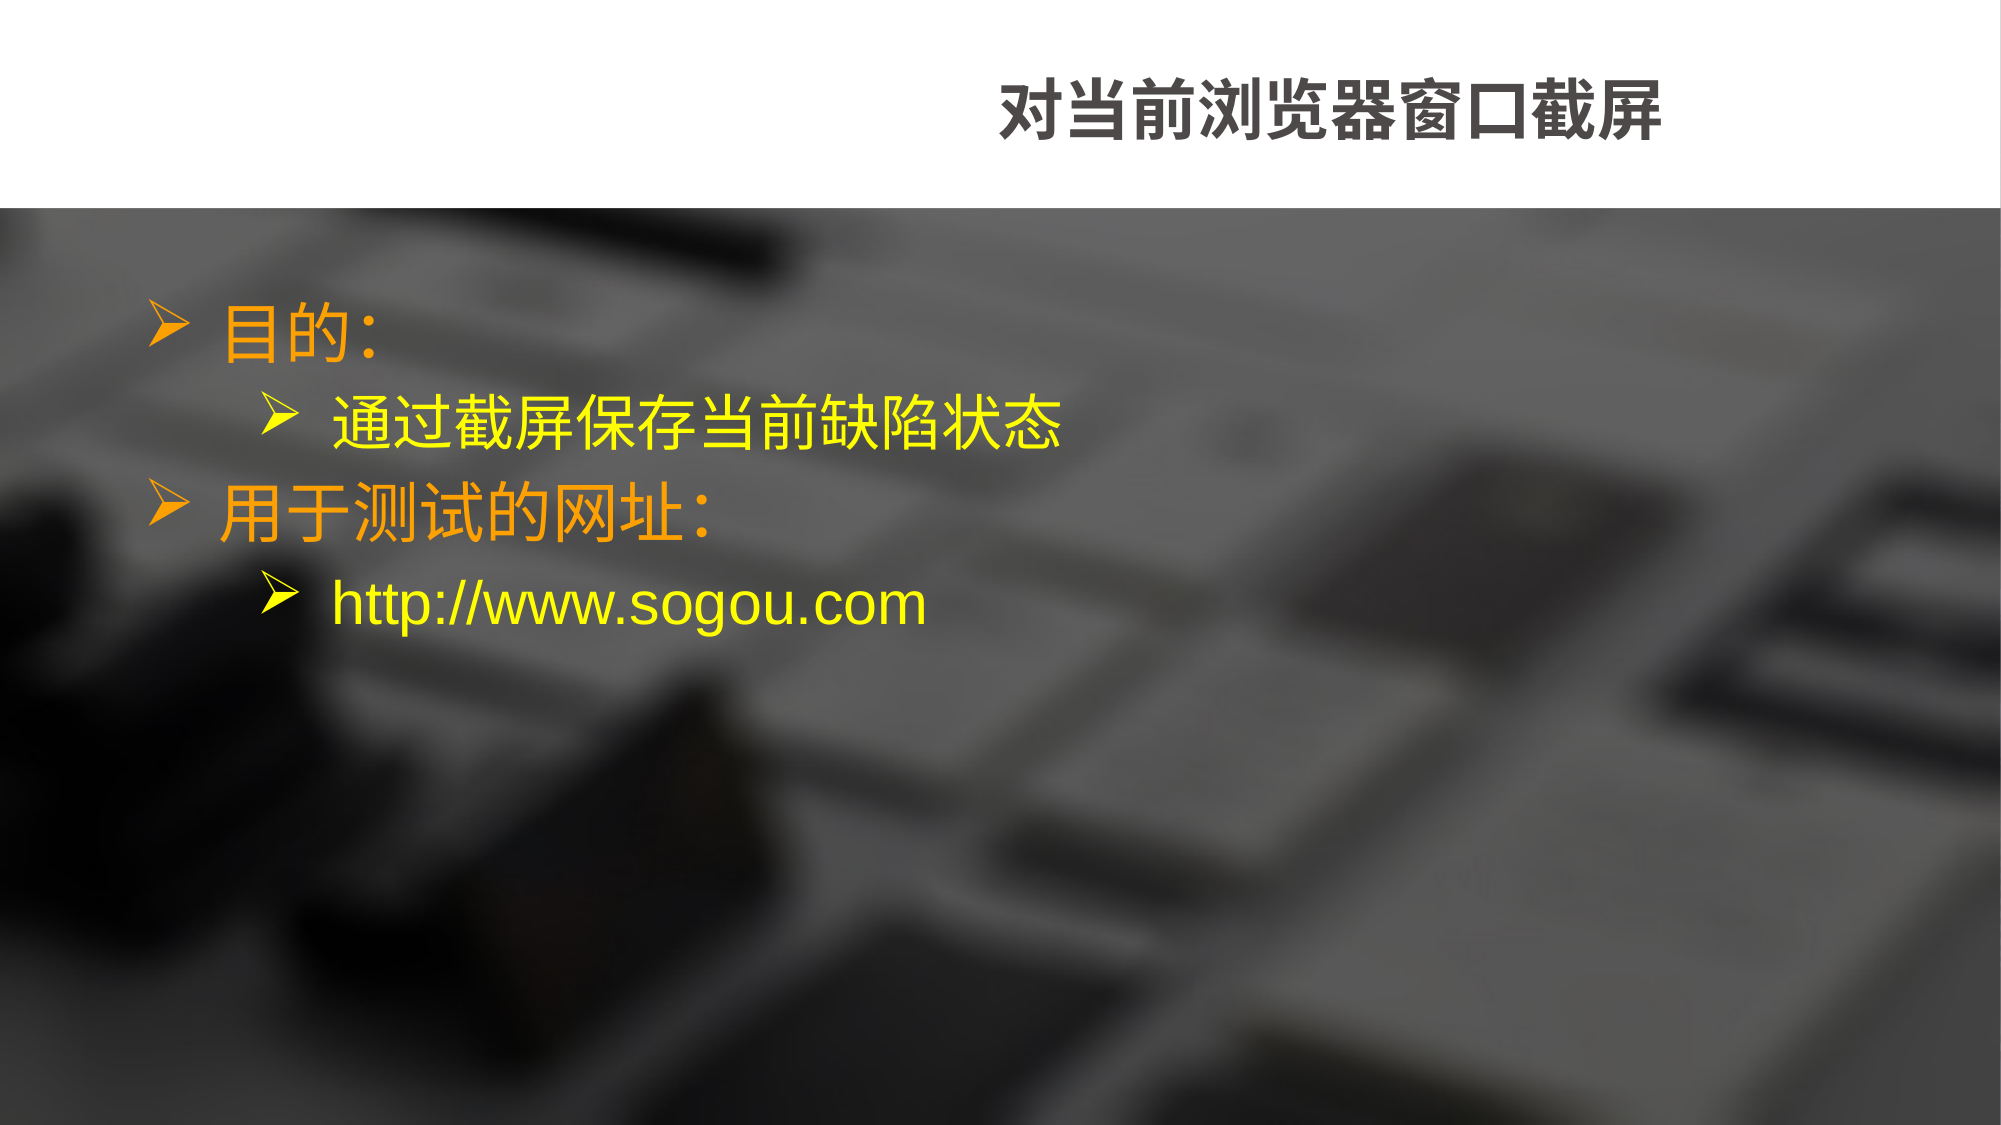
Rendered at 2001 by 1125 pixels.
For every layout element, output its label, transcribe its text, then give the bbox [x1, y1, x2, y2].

title 对当前浏览器窗口截屏 [982, 60, 1700, 278]
picture [0, 209, 2001, 1125]
list 目的： 通过截屏保存当前缺陷状态 用于测试的网址： http://www.sogou.com [128, 284, 1873, 1036]
